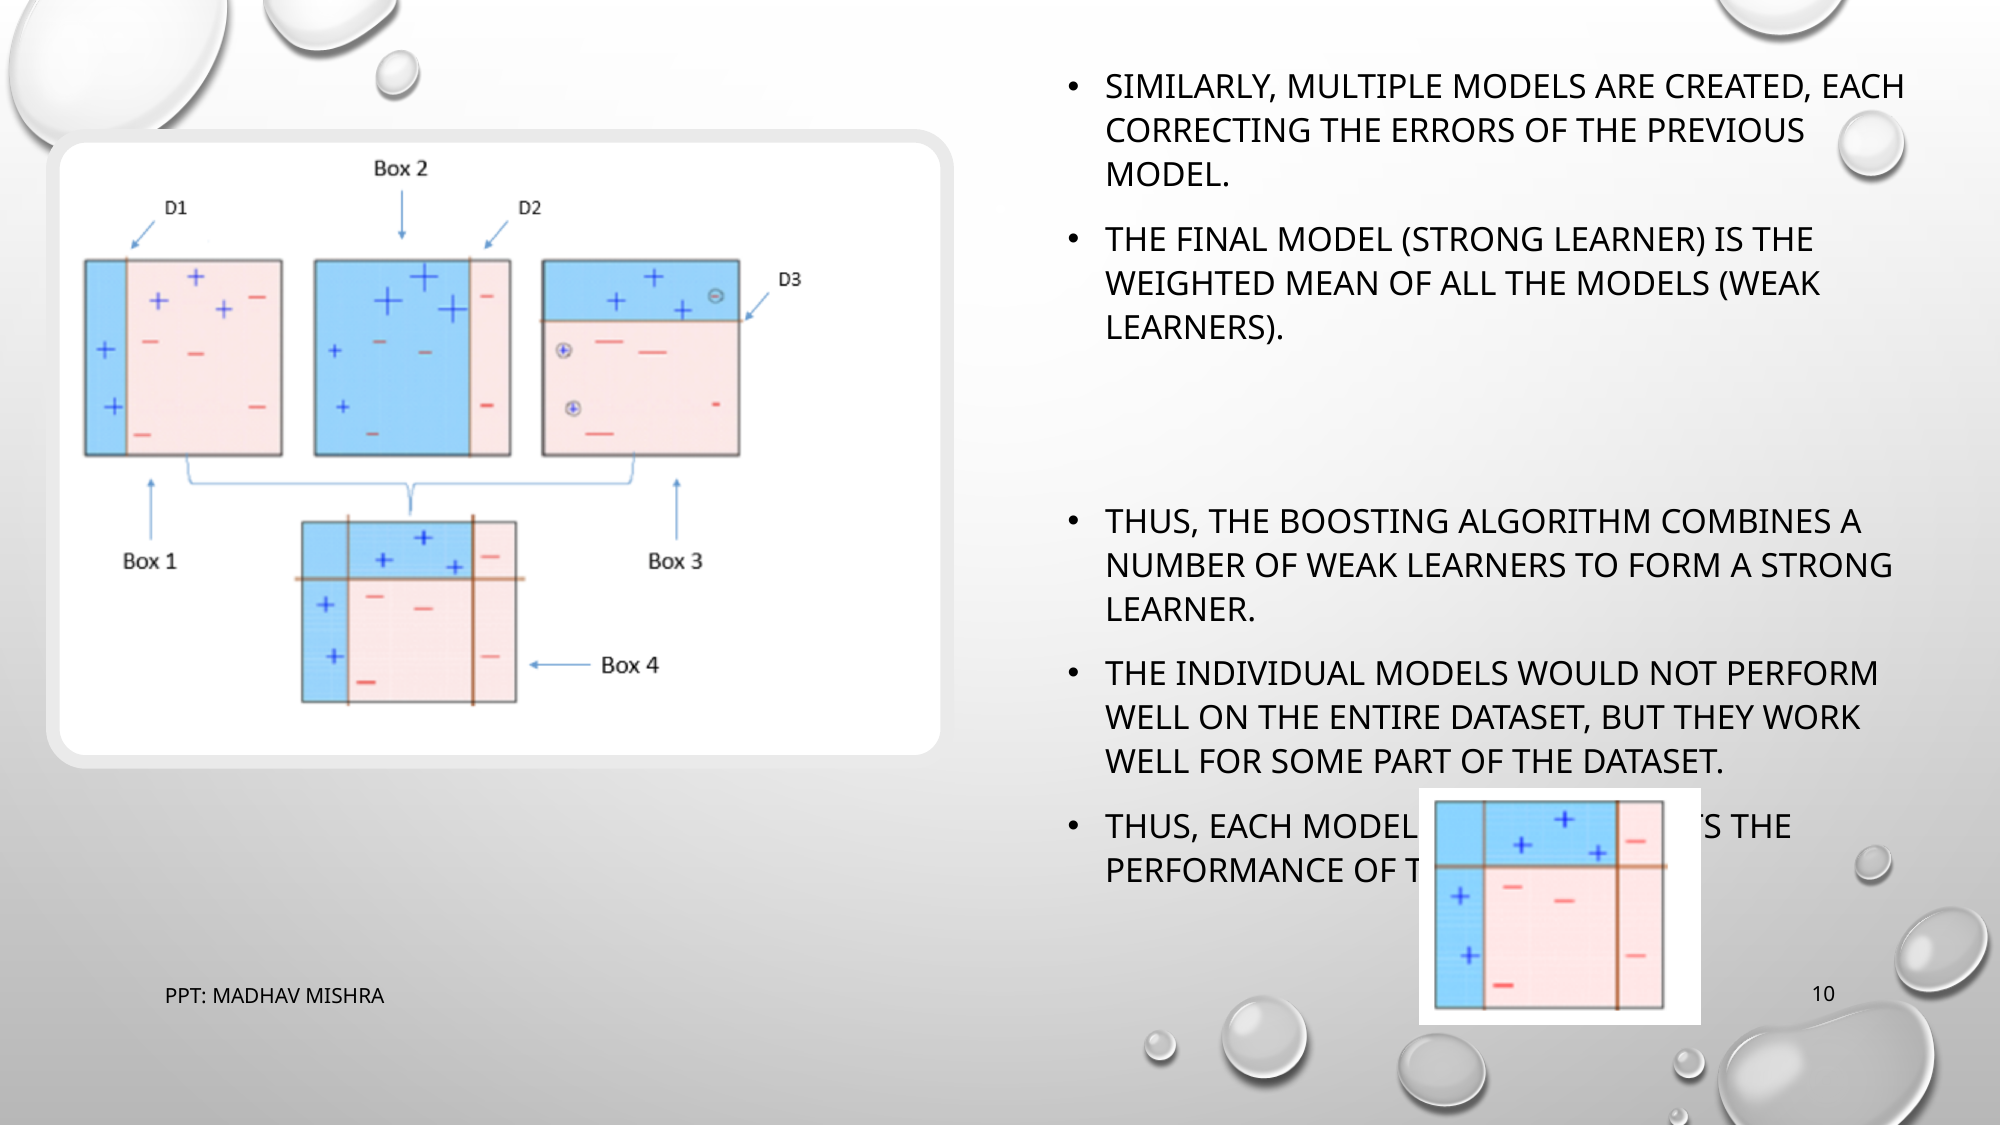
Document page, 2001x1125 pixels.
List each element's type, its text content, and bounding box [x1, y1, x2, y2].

list SIMILARLY, MULTIPLE MODELS ARE CREATED, EACH CORRECTING THE ERRORS OF THE PREVIOUS MODEL. THE FINAL MODEL (STRONG LEARNER) IS THE WEIGHTED MEAN OF ALL THE MODELS (WEAK LEARNERS). THUS, THE BOOSTING ALGORITHM COMBINES A NUMBER OF WEAK LEARNERS TO FORM A STRONG LEARNER. THE INDIVIDUAL MODELS WOULD NOT PERFORM WELL ON THE ENTIRE DATASET, BUT THEY WORK WELL FOR SOME PART OF THE DATASET. THUS, EACH MODEL ACTUALLY BOOSTS THE PERFORMANCE OF THE ENSEMBLE. [1052, 54, 1936, 1025]
picture [0, 0, 2000, 1125]
footer PPT: MADHAV MISHRA [149, 965, 1245, 1025]
slide_number ‹#› [1724, 965, 1851, 1025]
